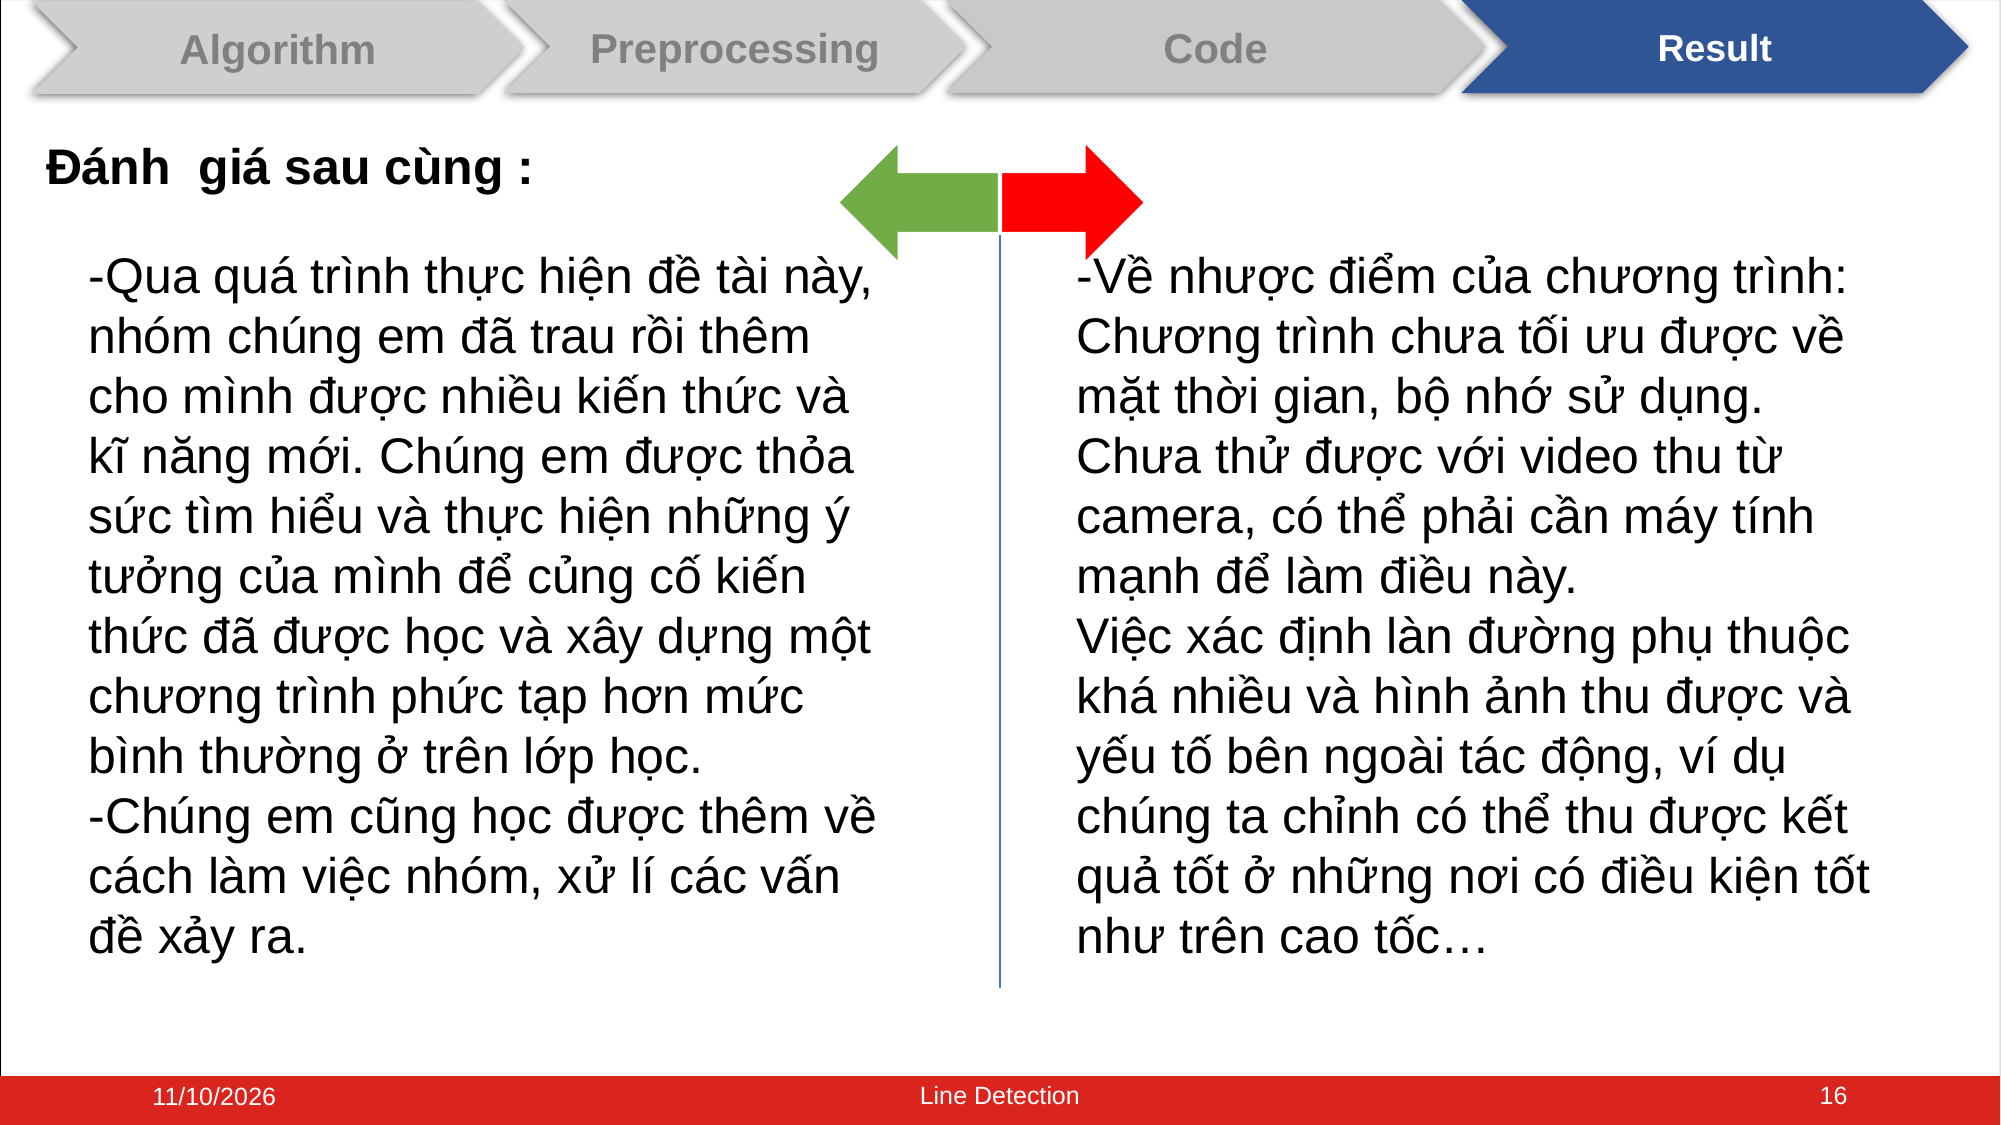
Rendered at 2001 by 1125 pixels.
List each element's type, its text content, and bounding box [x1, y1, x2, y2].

text_box Đánh giá sau cùng : [31, 127, 1567, 202]
text_box Algorithm [31, 0, 525, 94]
text_box [1001, 137, 1149, 269]
text_box -Về nhược điểm của chương trình: Chương trình chưa tối ưu được về mặt thời gian, bộ nhớ sử dụng. Chưa thử được với video thu từ camera, có thể phải cần máy tính mạnh để làm điều này. Việc xác định làn đường phụ thuộc khá nhiều và hình ảnh thu được và yếu tố bên ngoài tác động, ví dụ chúng ta chỉnh có thể thu được kết quả tốt ở những nơi có điều kiện tốt như trên cao tốc… [1061, 235, 1908, 1031]
slide_number 16 [1412, 1065, 1863, 1125]
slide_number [137, 1065, 588, 1125]
text_box -Qua quá trình thực hiện đề tài này, nhóm chúng em đã trau rồi thêm cho mình được nhiều kiến thức và kĩ năng mới. Chúng em được thỏa sức tìm hiểu và thực hiện những ý tưởng của mình để củng cố kiến thức đã được học và xây dựng một chương trình phức tạp hơn mức bình thường ở trên lớp học. -Chúng em cũng học được thêm về cách làm việc nhóm, xử lí các vấn đề xảy ra. [73, 235, 910, 971]
footer Line Detection [662, 1065, 1338, 1125]
text_box Result [1461, 0, 1969, 94]
text_box Code [945, 0, 1486, 94]
text_box [835, 137, 1001, 269]
text_box Preprocessing [503, 0, 967, 94]
picture [0, 0, 2001, 1125]
